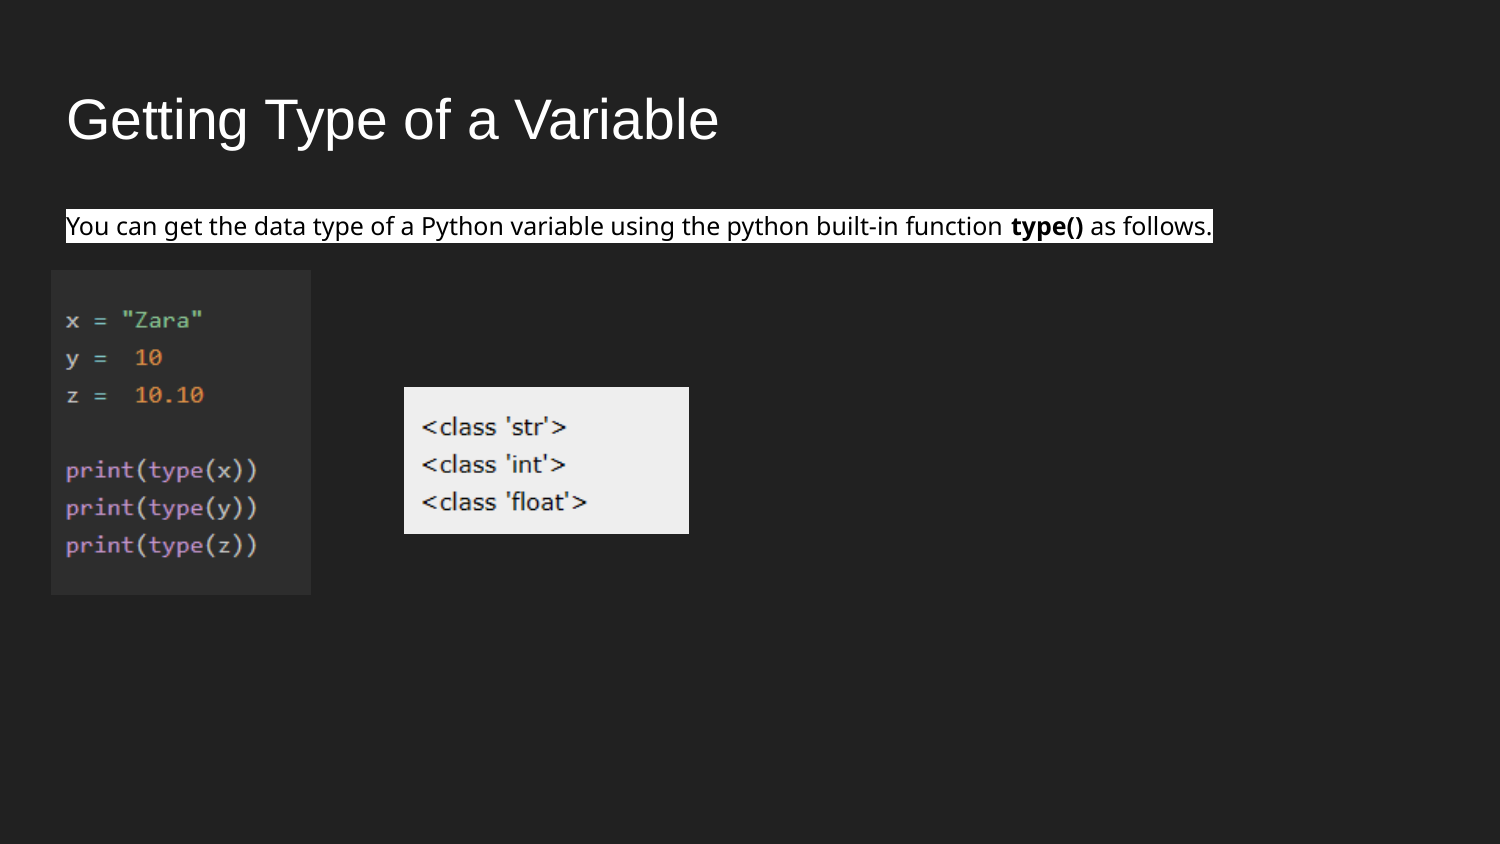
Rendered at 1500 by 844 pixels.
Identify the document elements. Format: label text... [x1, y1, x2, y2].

picture [50, 269, 311, 596]
picture [404, 386, 689, 535]
list You can get the data type of a Python variable using the python built-in function type() as follows. [51, 189, 1449, 750]
title Getting Type of a Variable [51, 72, 1449, 167]
